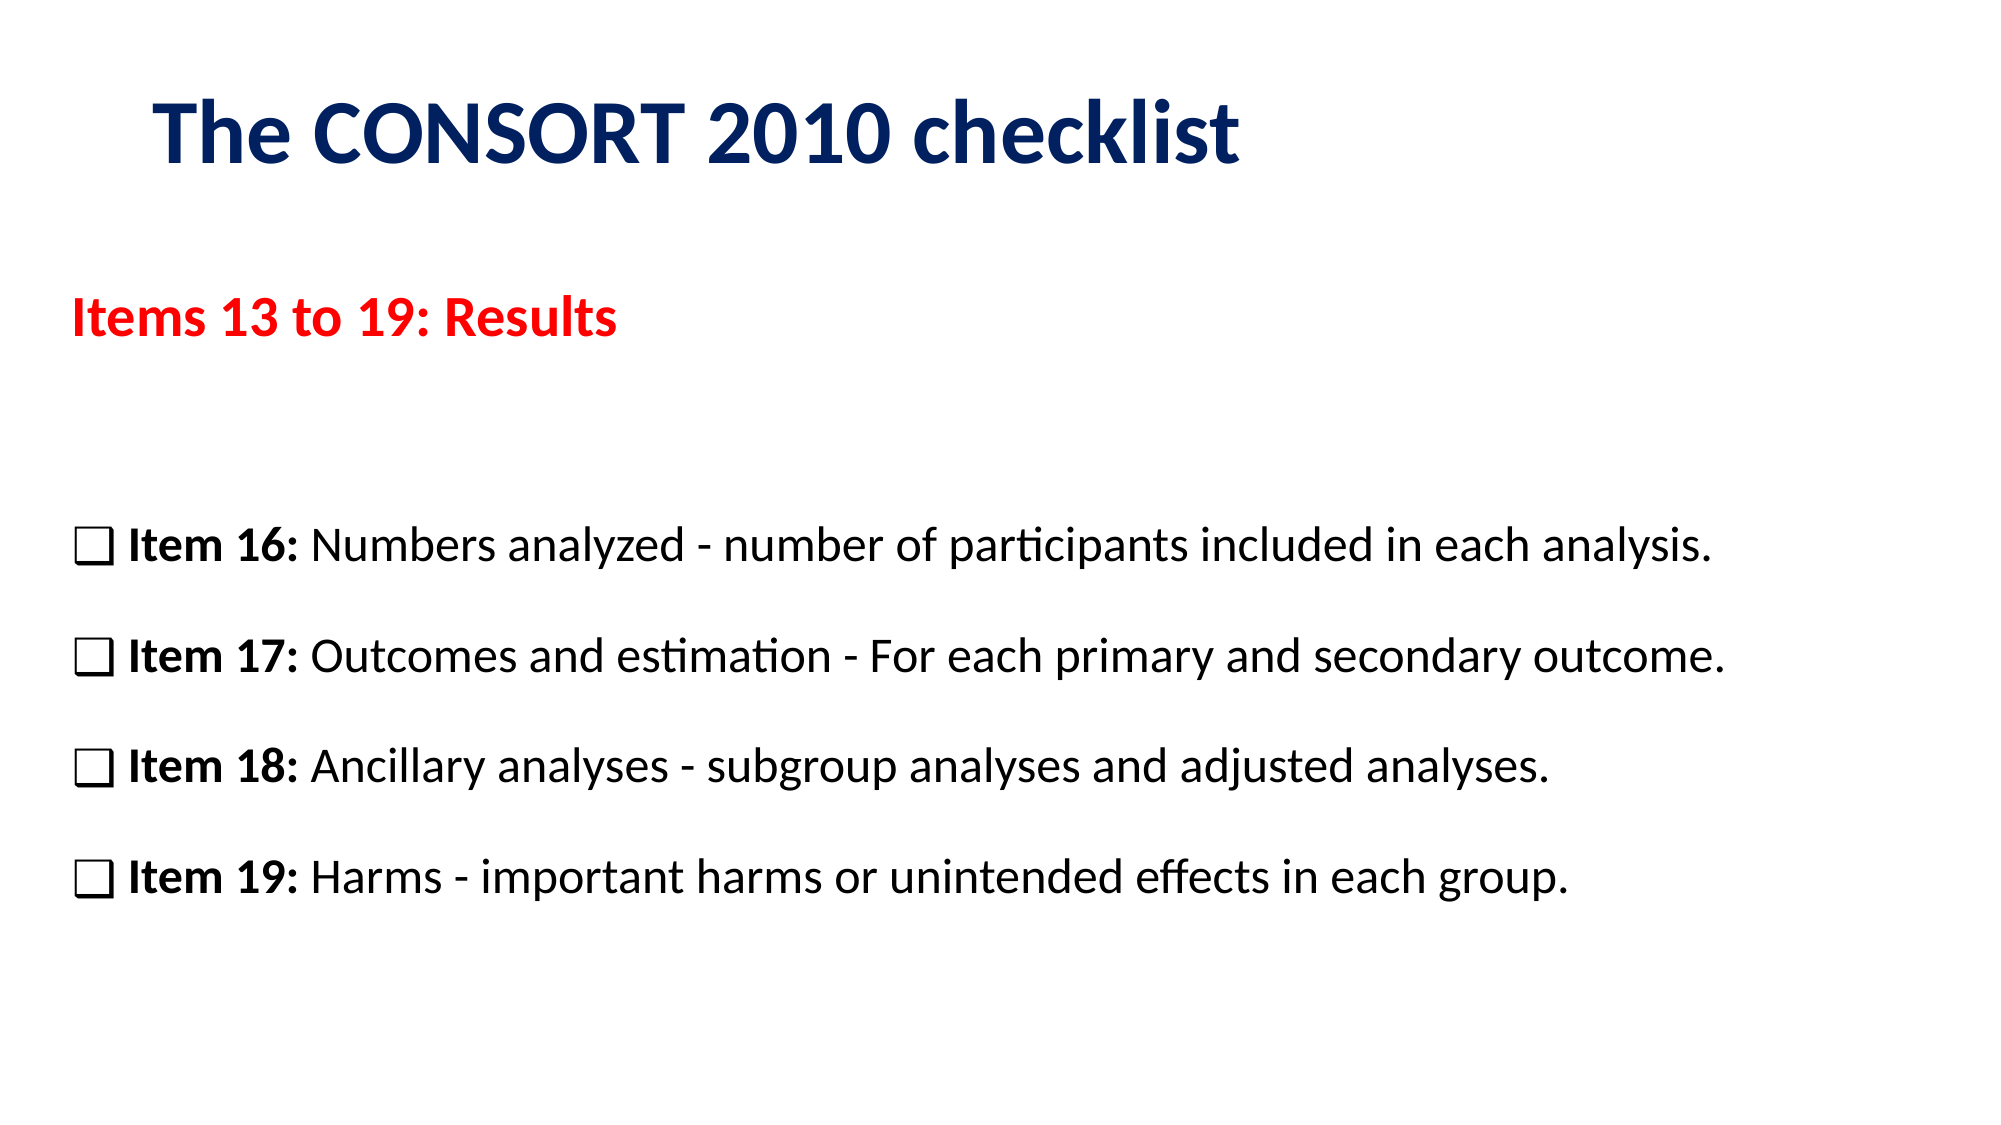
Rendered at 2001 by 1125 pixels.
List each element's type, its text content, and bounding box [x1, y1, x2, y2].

list Items 13 to 19: Results Item 16: Numbers analyzed - number of participants included in each analysis. Item 17: Outcomes and estimation - For each primary and secondary outcome. Item 18: Ancillary analyses - subgroup analyses and adjusted analyses. Item 19: Harms - important harms or unintended effects in each group. [56, 279, 1863, 1082]
title The CONSORT 2010 checklist [137, 59, 1863, 207]
